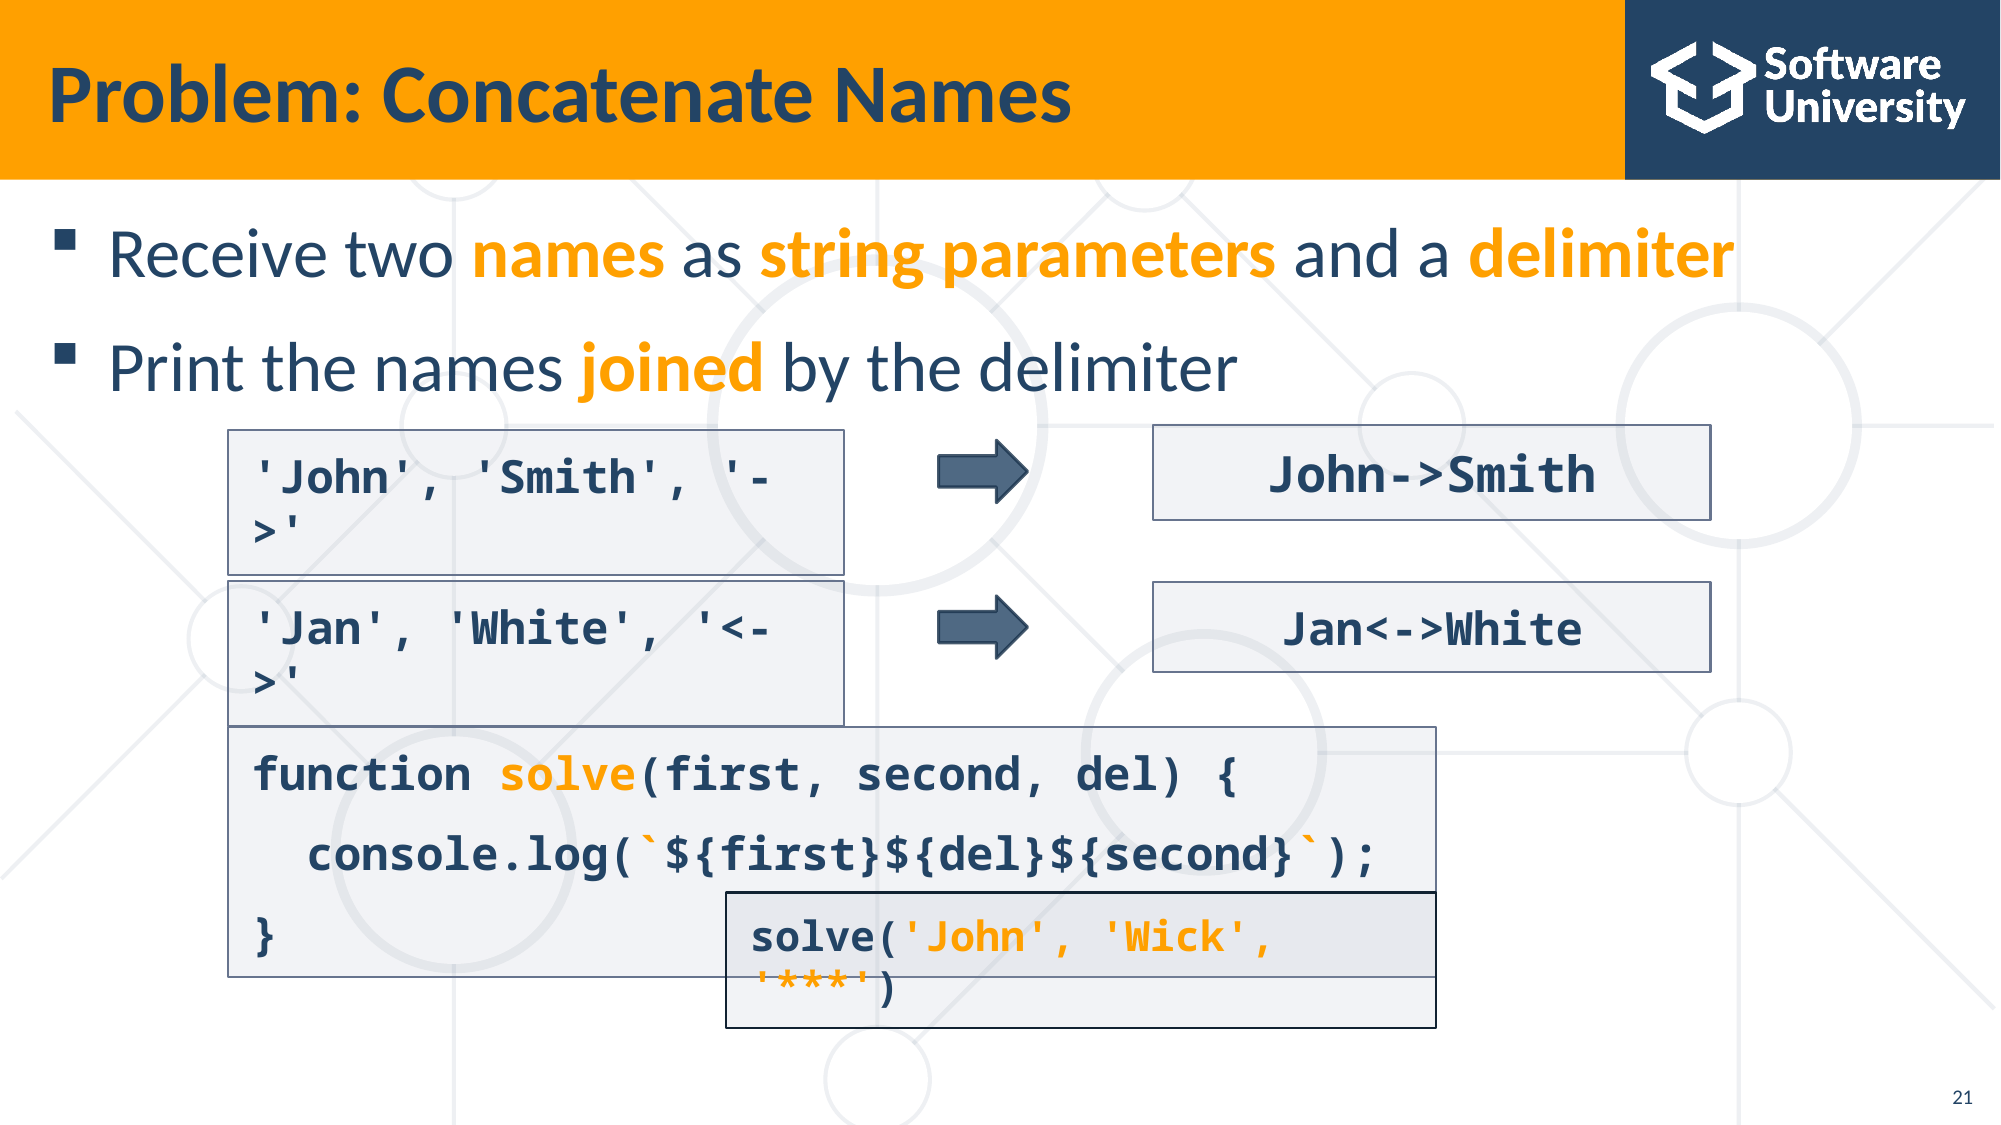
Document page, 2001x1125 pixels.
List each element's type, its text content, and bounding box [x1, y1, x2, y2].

text_box solve('John', 'Wick', '***') [726, 892, 1436, 1028]
text_box Jan<->White [1153, 581, 1711, 673]
list Receive two names as string parameters and a delimiter Print the names joined by the delimiter [31, 196, 1970, 1104]
text_box [936, 593, 1030, 661]
text_box 'Jan', 'White', '<->' [227, 581, 844, 726]
text_box [936, 438, 1030, 505]
picture [1651, 41, 1966, 134]
text_box John->Smith [1153, 425, 1711, 521]
text_box function solve(first, second, del) { console.log(`${first}${del}${second}`); } [227, 726, 1436, 978]
title Problem: Concatenate Names [31, 16, 1625, 162]
text_box 'John', 'Smith', '->' [227, 430, 844, 576]
slide_number 21 [1927, 1067, 1989, 1117]
